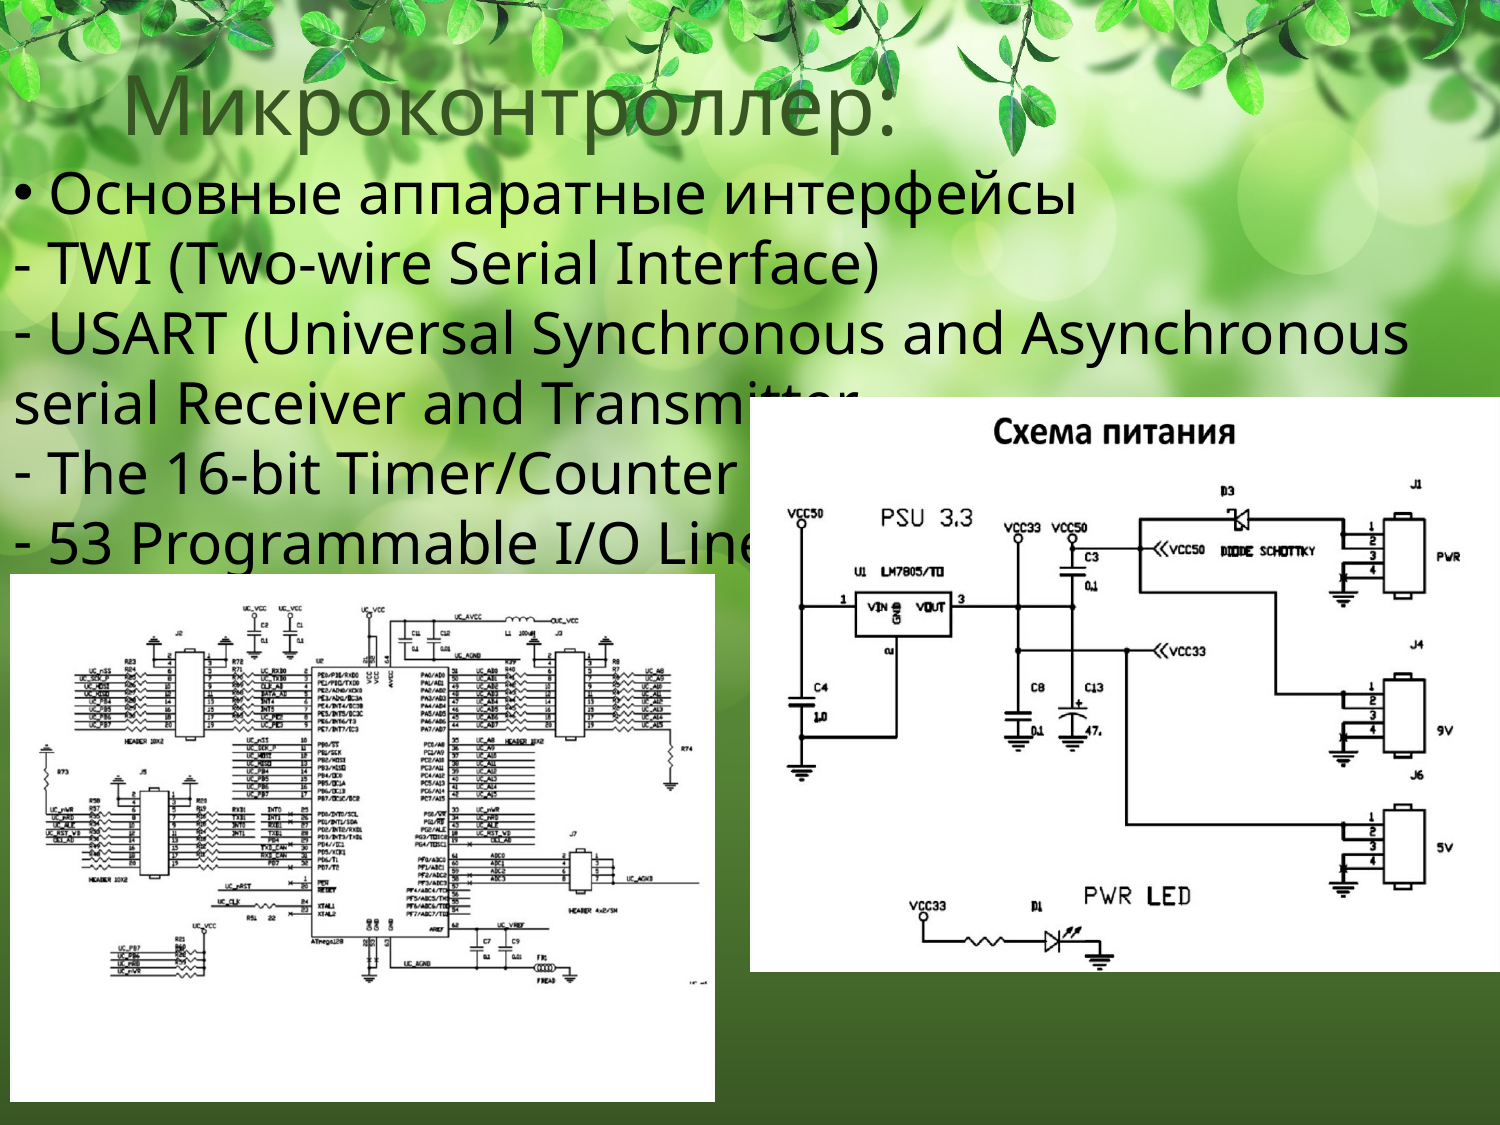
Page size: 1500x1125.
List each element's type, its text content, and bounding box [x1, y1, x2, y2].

picture [10, 574, 715, 1102]
text_box Основные аппаратные интерфейсы - TWI (Two-wire Serial Interface) USART (Universal Synchronous and Asynchronous serial Receiver and Transmitter The 16-bit Timer/Counter 53 Programmable I/O Lines [0, 148, 1469, 584]
title Микроконтроллер: [105, 26, 1397, 148]
picture [0, 0, 1500, 972]
